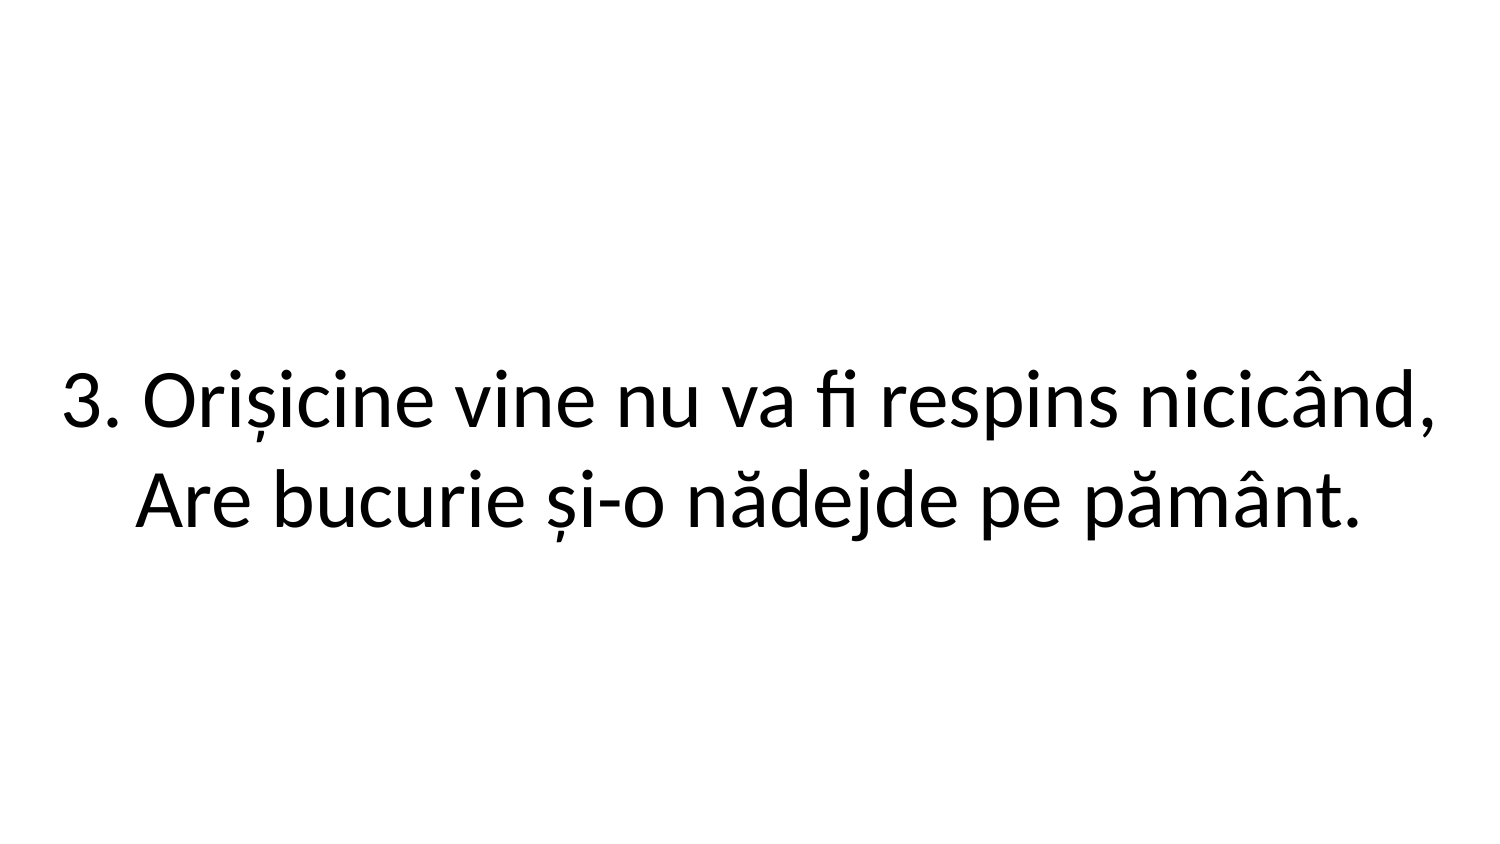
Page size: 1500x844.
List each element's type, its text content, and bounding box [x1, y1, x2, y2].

text_box 3. Orișicine vine nu va fi respins nicicând, Are bucurie și-o nădejde pe pământ. [45, 292, 1455, 552]
